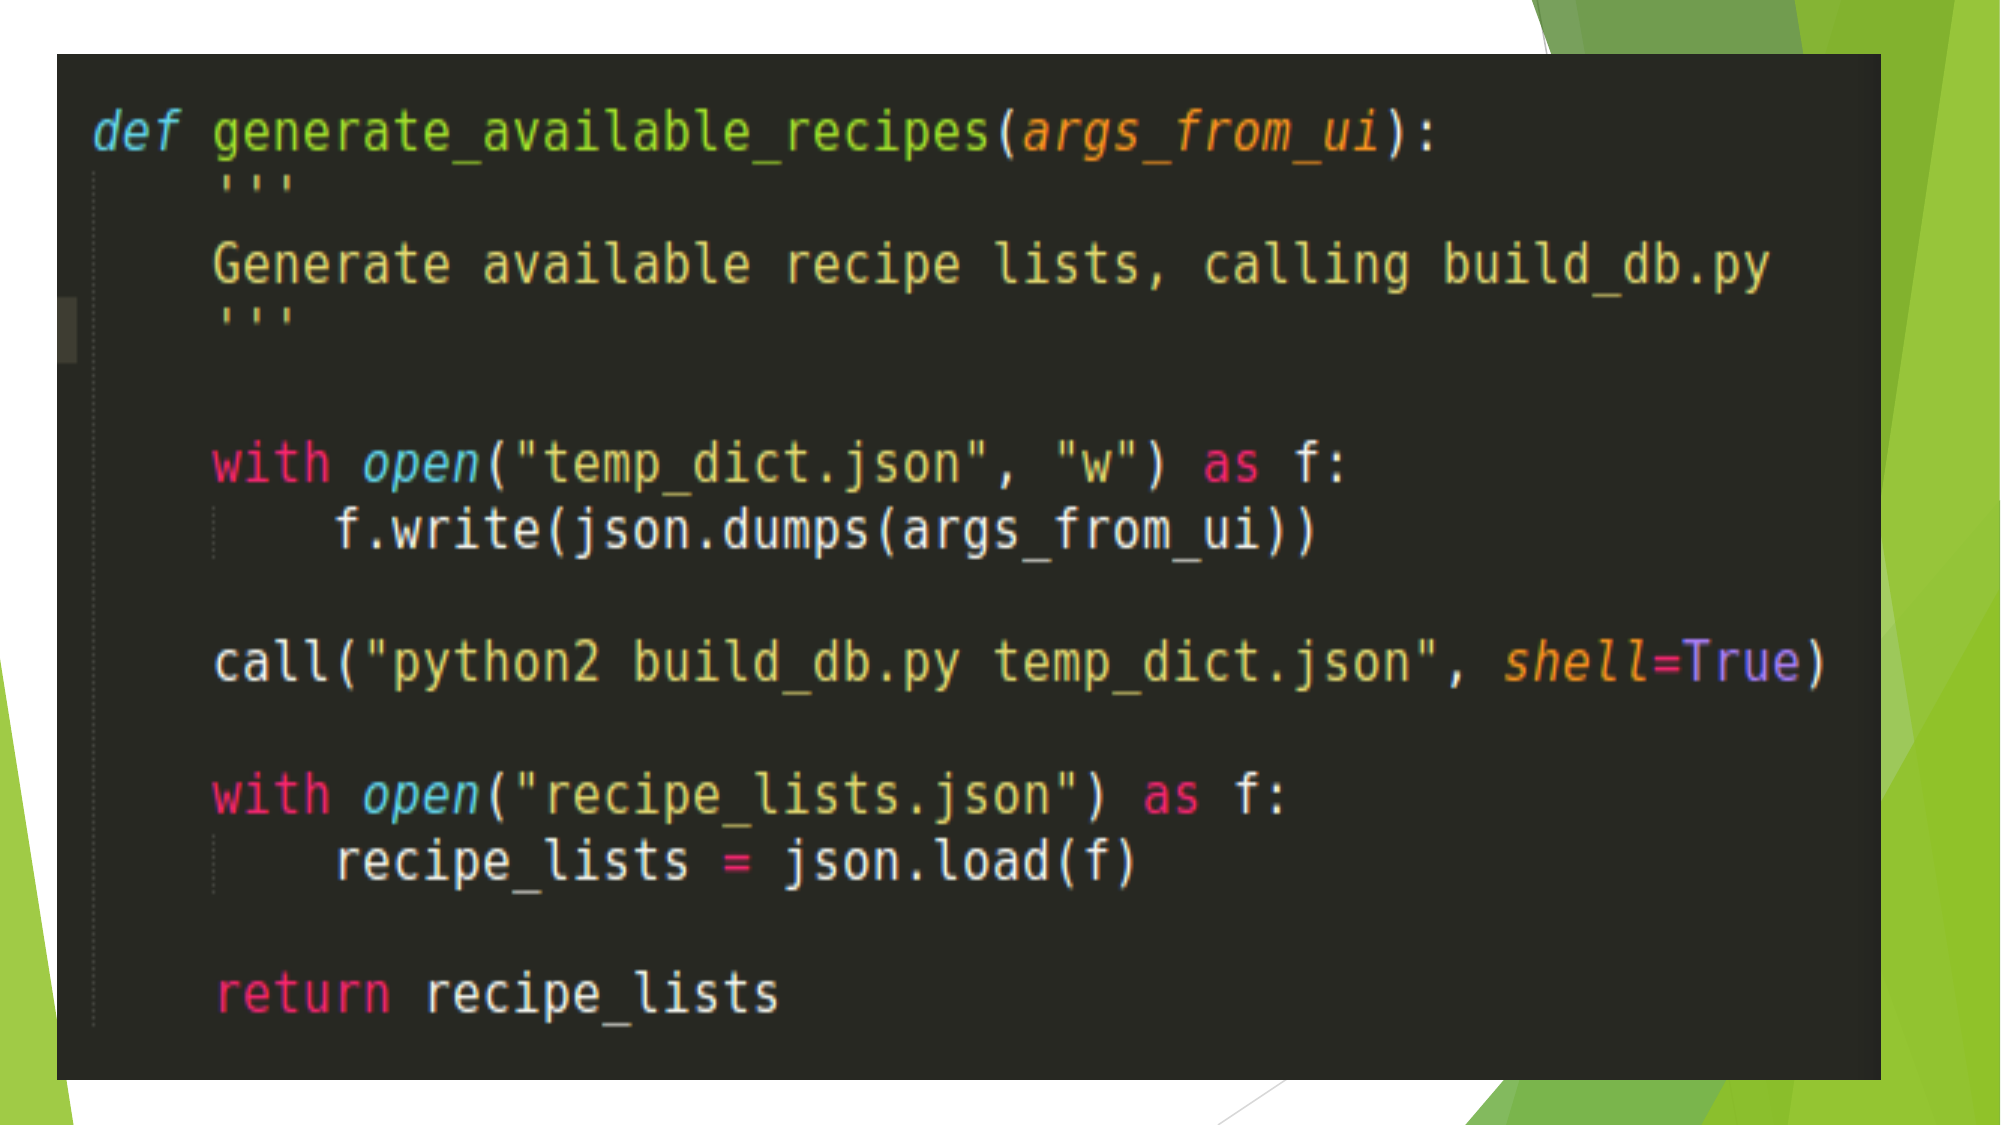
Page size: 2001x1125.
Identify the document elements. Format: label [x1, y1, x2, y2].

picture [57, 54, 1881, 1080]
